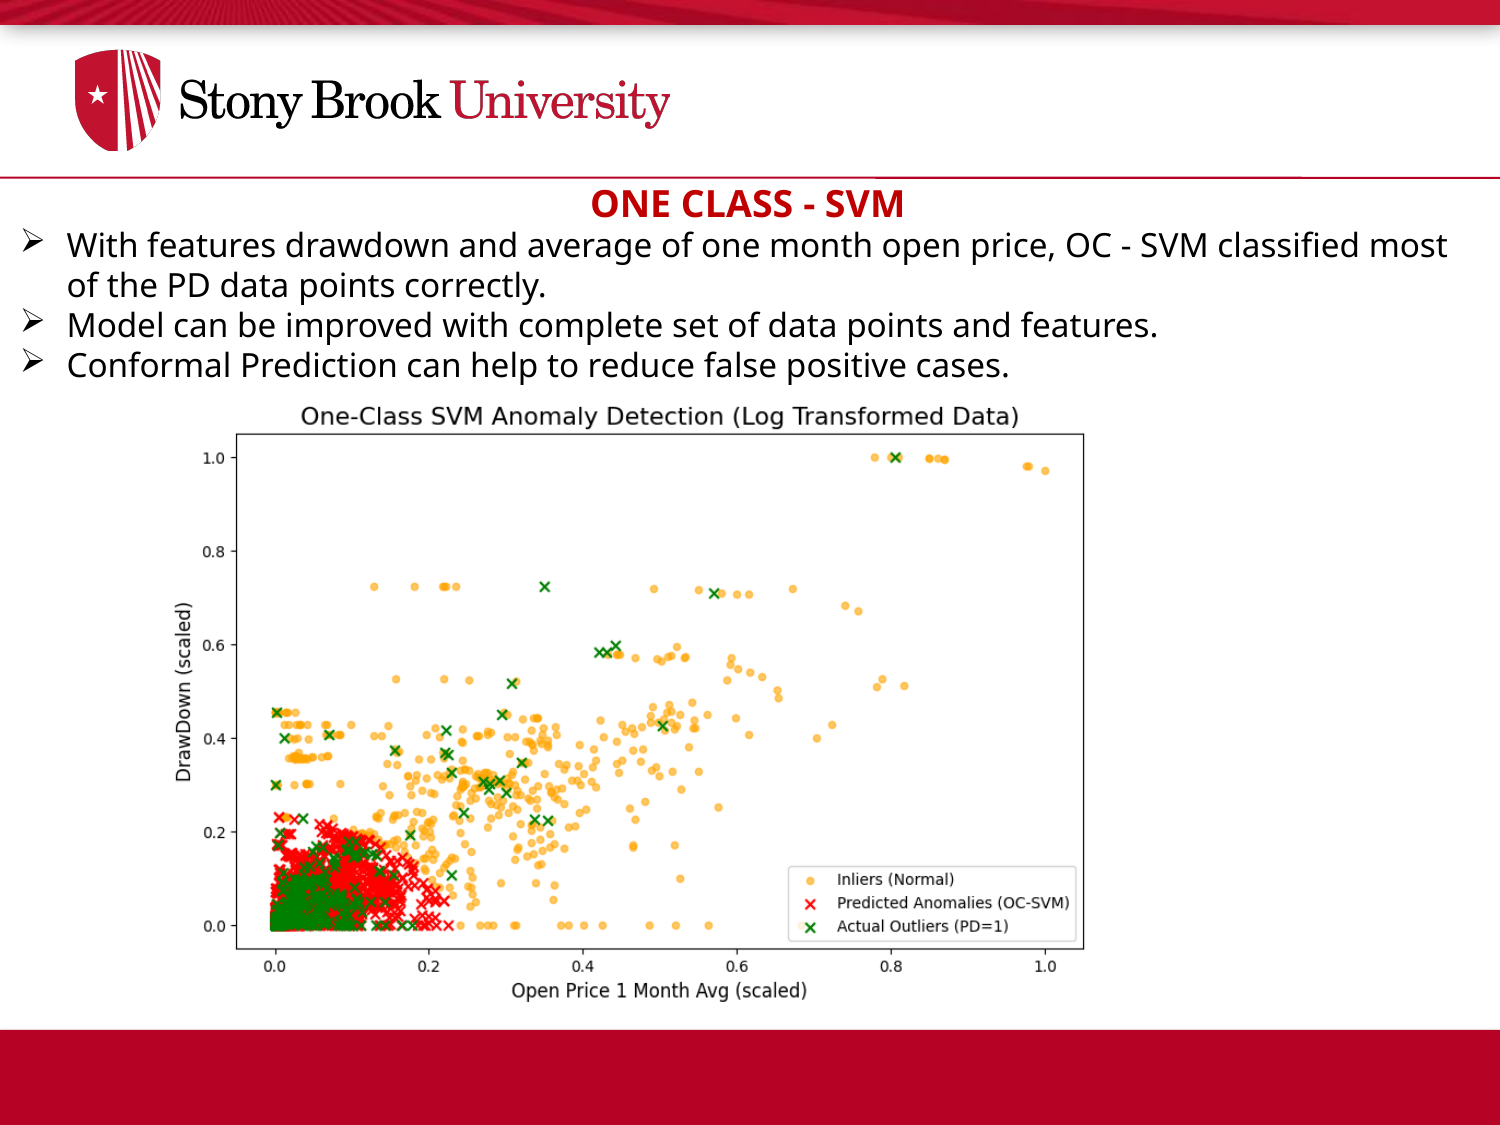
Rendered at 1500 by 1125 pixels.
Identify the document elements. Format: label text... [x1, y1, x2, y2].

list ONE CLASS - SVM With features drawdown and average of one month open price, OC - SVM classified most of the PD data points correctly. Model can be improved with complete set of data points and features. Conformal Prediction can help to reduce false positive cases. [19, 139, 1476, 1103]
picture [75, 48, 670, 139]
picture [165, 397, 1094, 1013]
picture [0, 0, 1500, 25]
